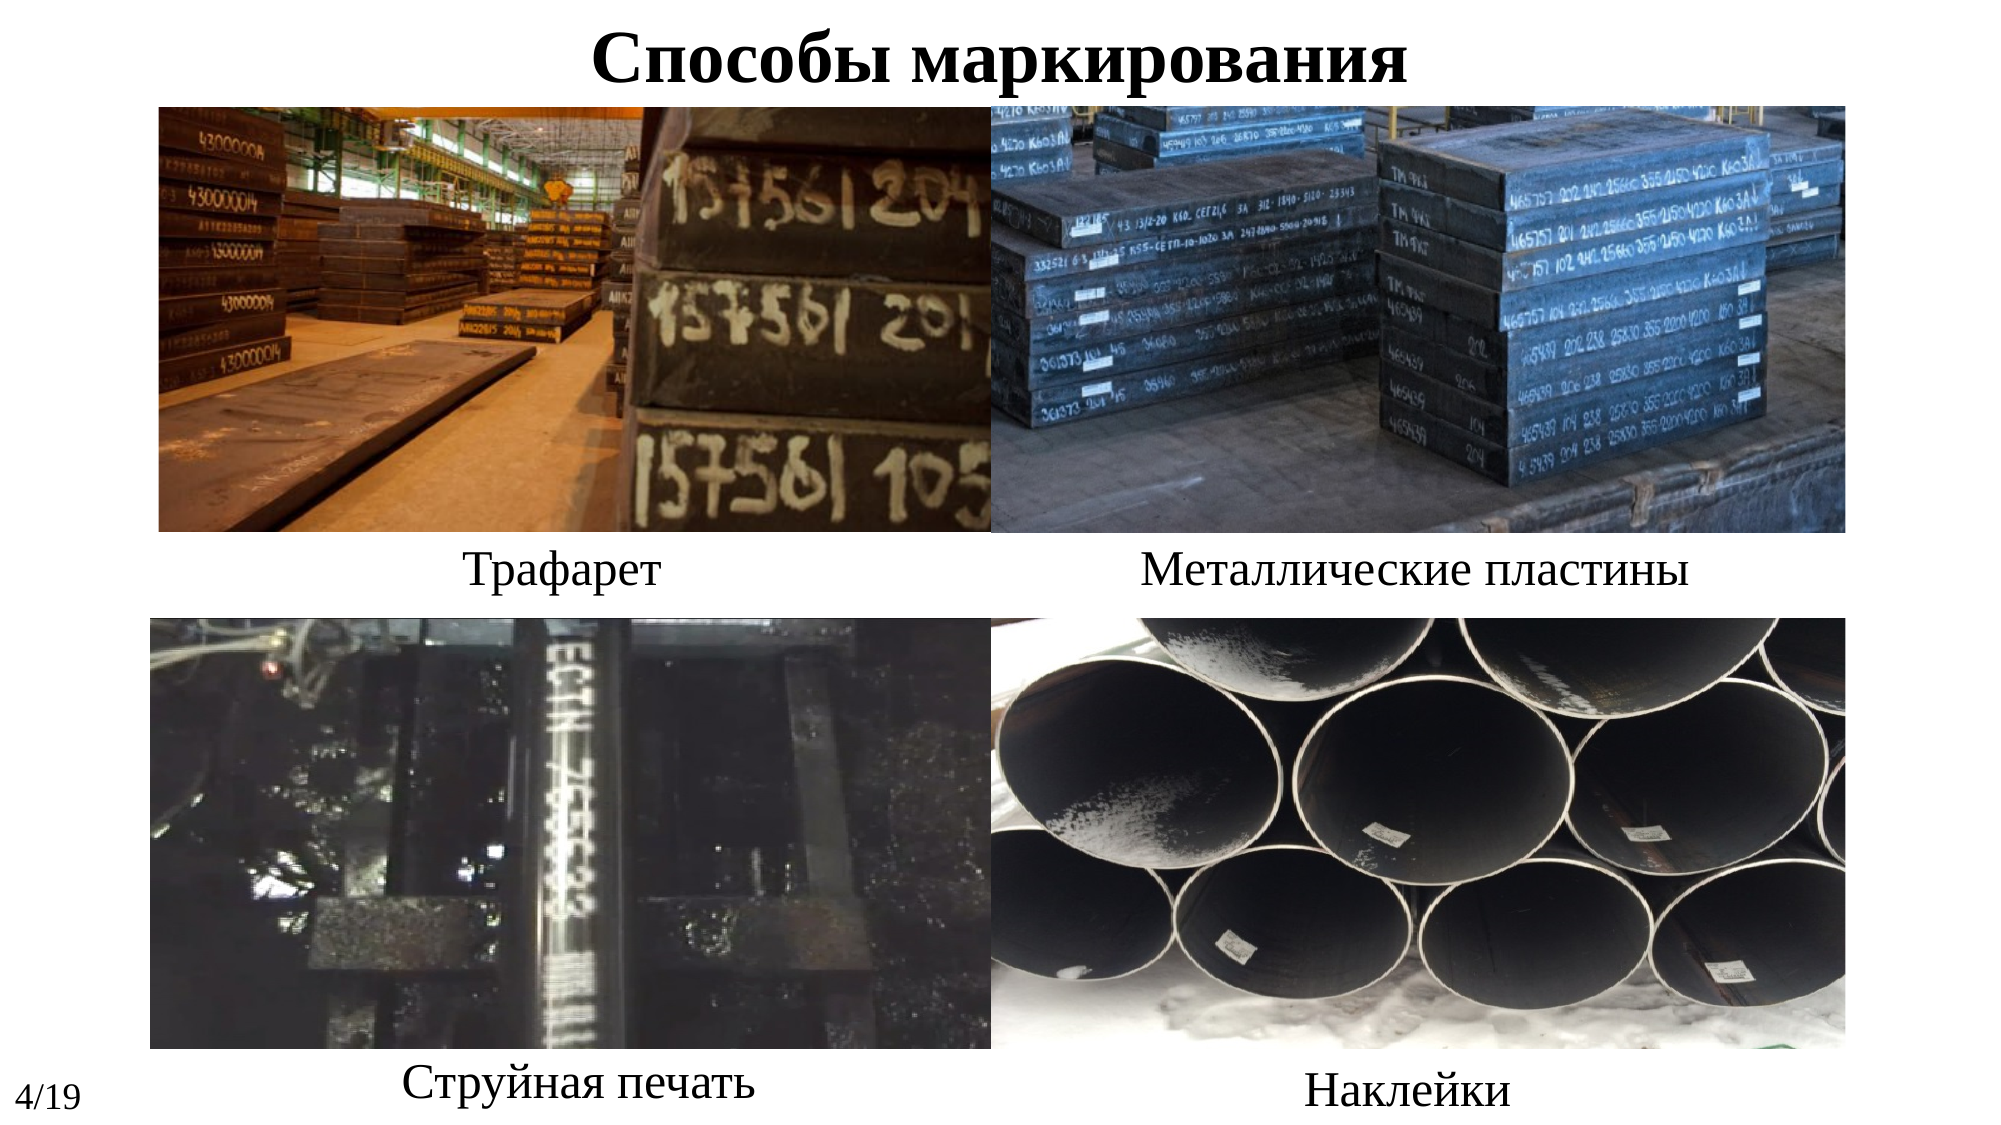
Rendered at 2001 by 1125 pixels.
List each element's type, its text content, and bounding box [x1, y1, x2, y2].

picture [158, 105, 1846, 533]
picture [150, 618, 1846, 1049]
text_box 4/19 [0, 1064, 105, 1125]
text_box Металлические пластины [1125, 533, 1712, 603]
text_box Способы маркирования [0, 0, 2000, 105]
text_box Струйная печать [386, 1049, 816, 1116]
text_box Наклейки [1288, 1049, 1548, 1124]
text_box Трафарет [447, 532, 703, 603]
